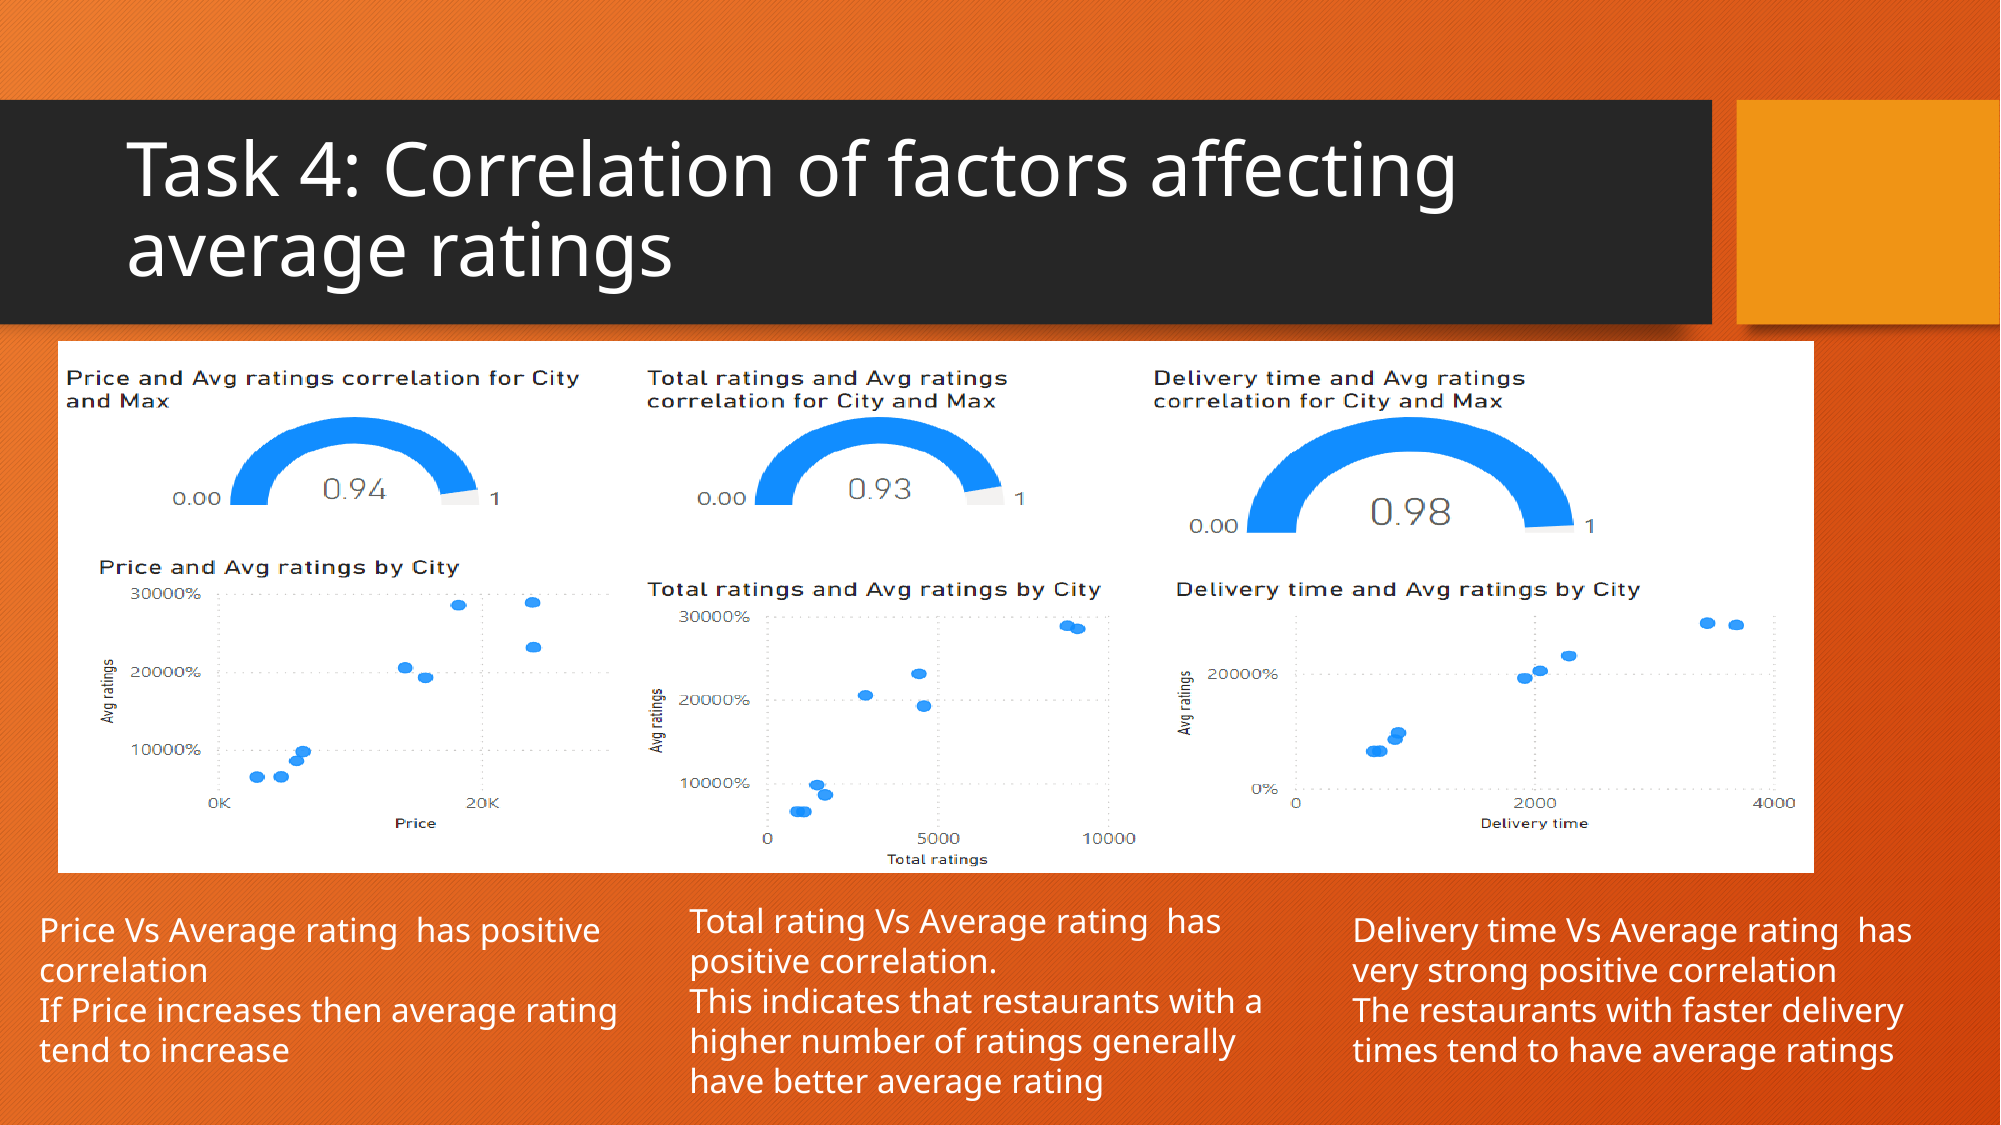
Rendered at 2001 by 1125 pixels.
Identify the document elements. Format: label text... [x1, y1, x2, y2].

text_box Price Vs Average rating has positive correlation If Price increases then average rating tend to increase [24, 901, 644, 1077]
picture [0, 325, 2000, 873]
title Task 4: Correlation of factors affecting average ratings [111, 123, 1689, 301]
text_box Total rating Vs Average rating has positive correlation. This indicates that restaurants with a higher number of ratings generally have better average rating [674, 892, 1294, 1108]
text_box Delivery time Vs Average rating has very strong positive correlation The restaurants with faster delivery times tend to have average ratings [1337, 901, 1957, 1077]
